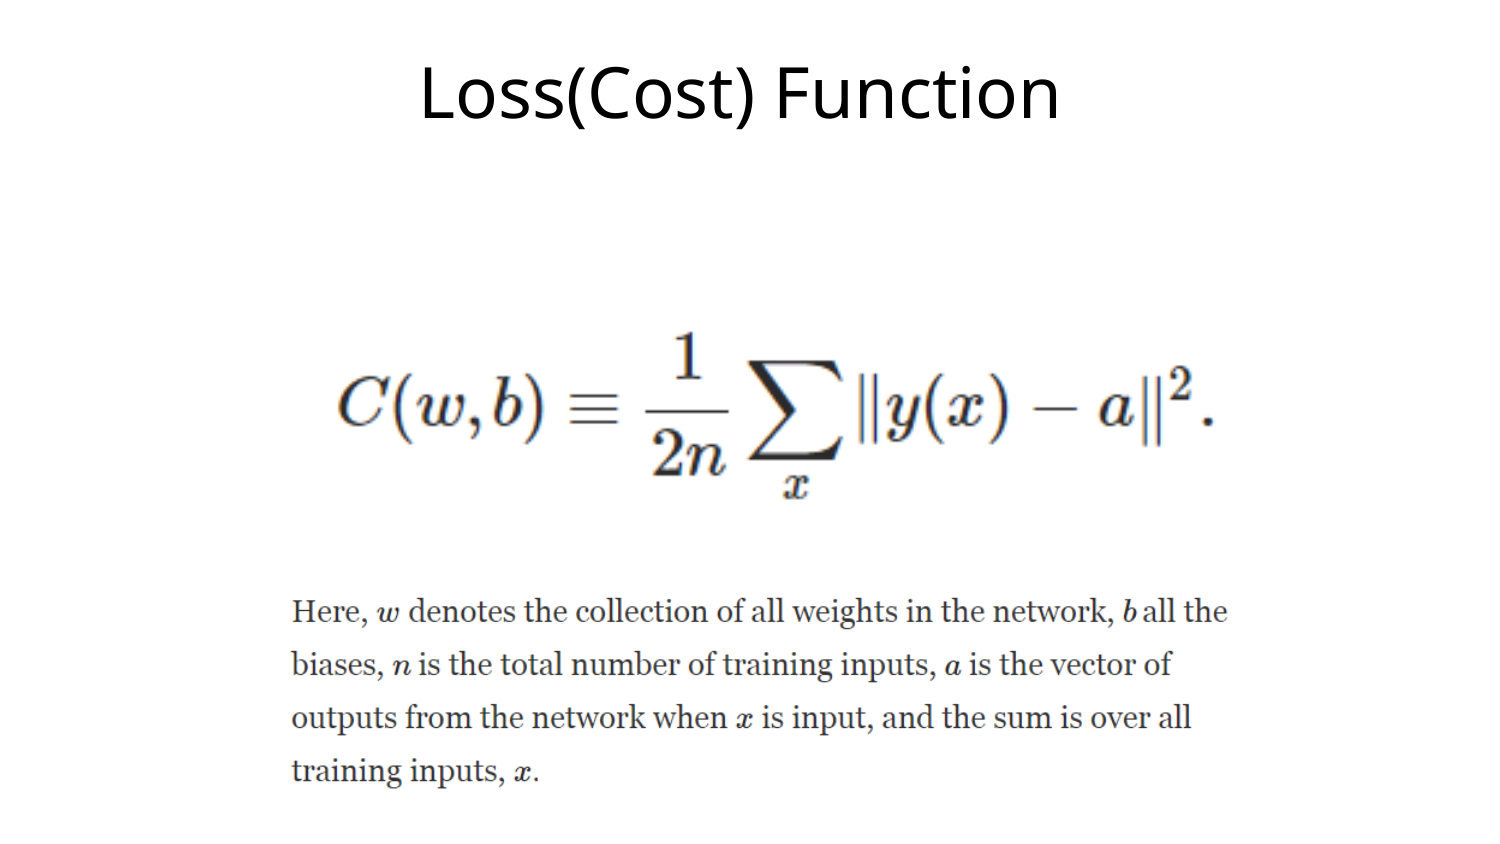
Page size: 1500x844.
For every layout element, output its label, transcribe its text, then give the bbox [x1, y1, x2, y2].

picture [277, 575, 1243, 803]
picture [277, 291, 1304, 552]
title Loss(Cost) Function [355, 11, 1126, 170]
